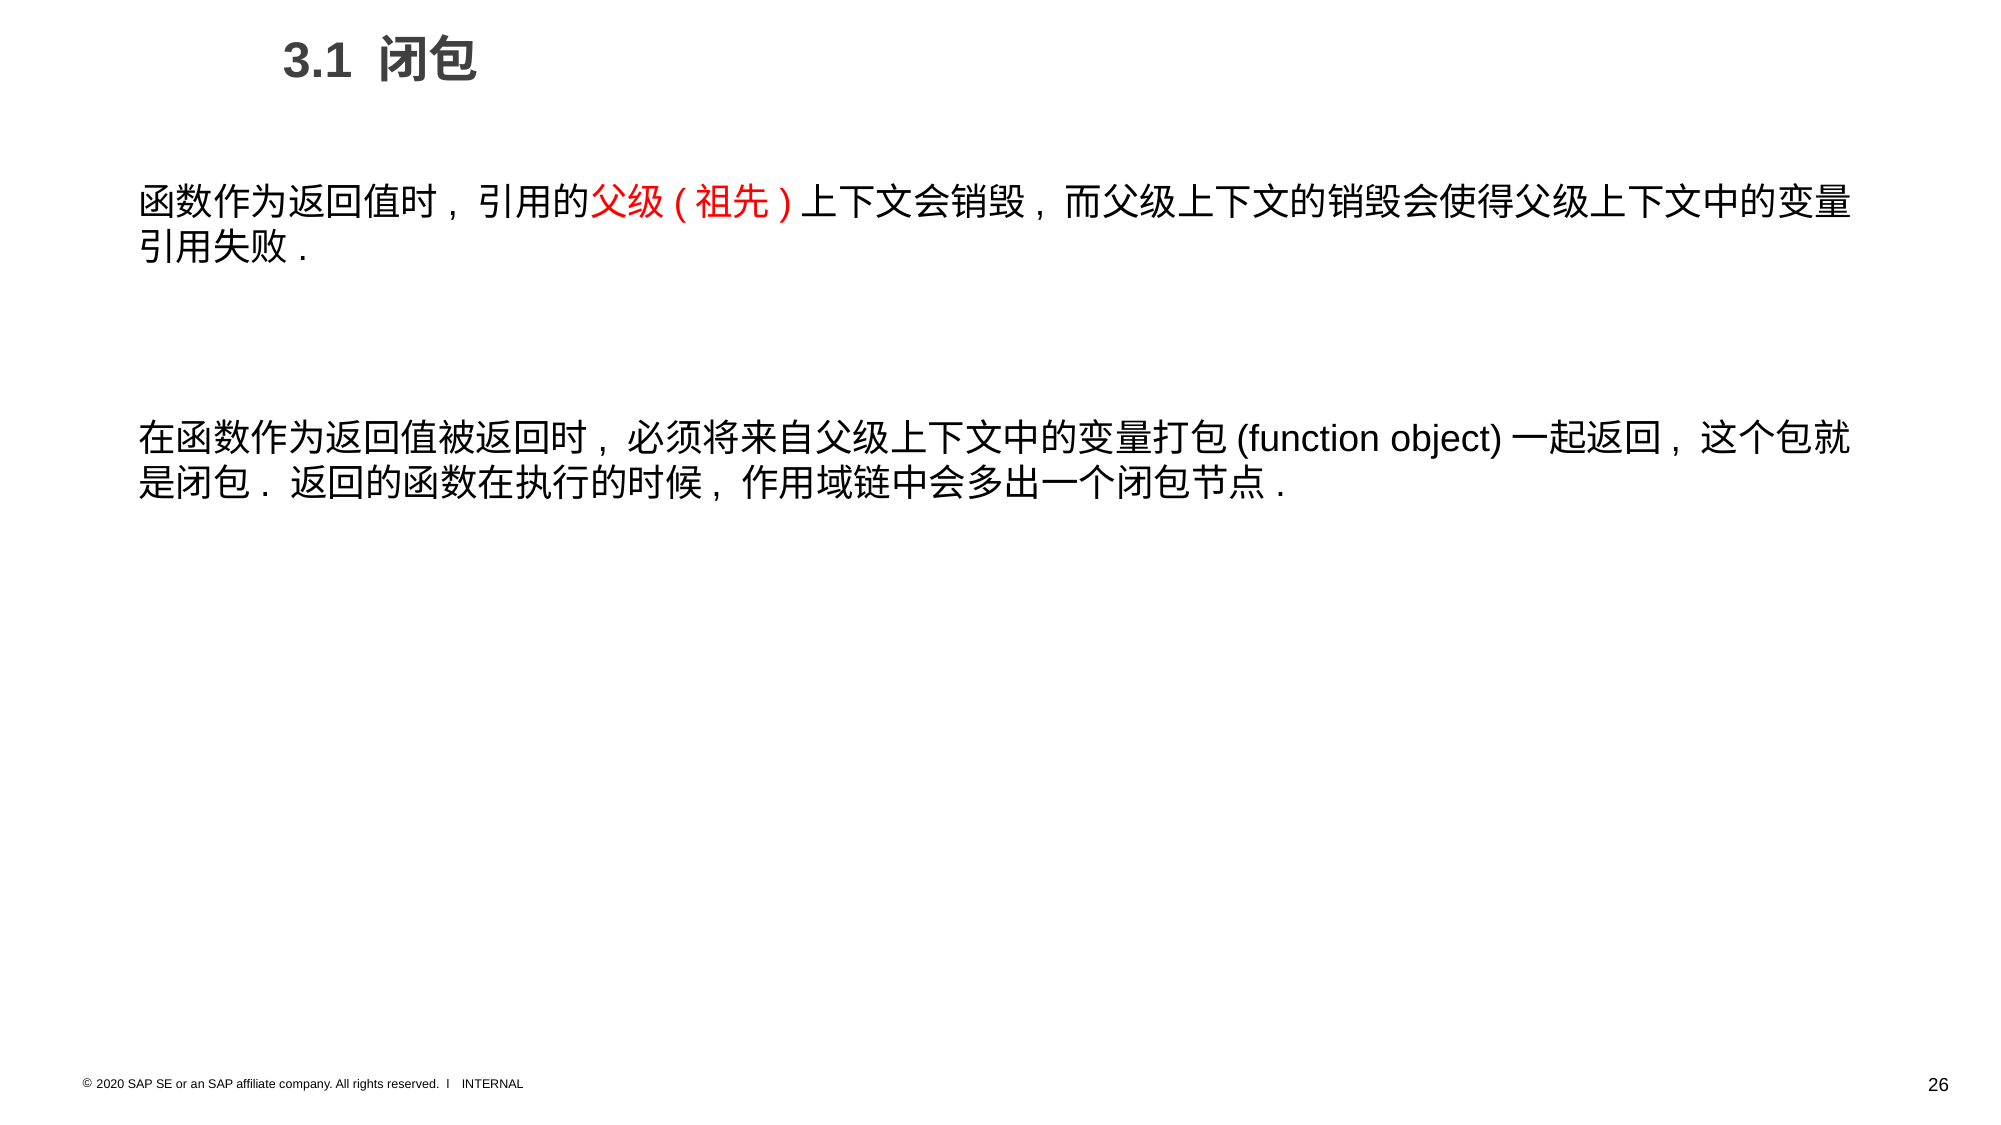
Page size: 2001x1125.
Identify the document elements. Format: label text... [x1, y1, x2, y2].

text_box 函数作为返回值时, 引用的父级(祖先)上下文会销毁, 而父级上下文的销毁会使得父级上下文中的变量引用失败. 在函数作为返回值被返回时, 必须将来自父级上下文中的变量打包(function object)一起返回, 这个包就是闭包. 返回的函数在执行的时候, 作用域链中会多出一个闭包节点. [138, 177, 1883, 505]
text_box 3.1 闭包 [282, 27, 1720, 88]
